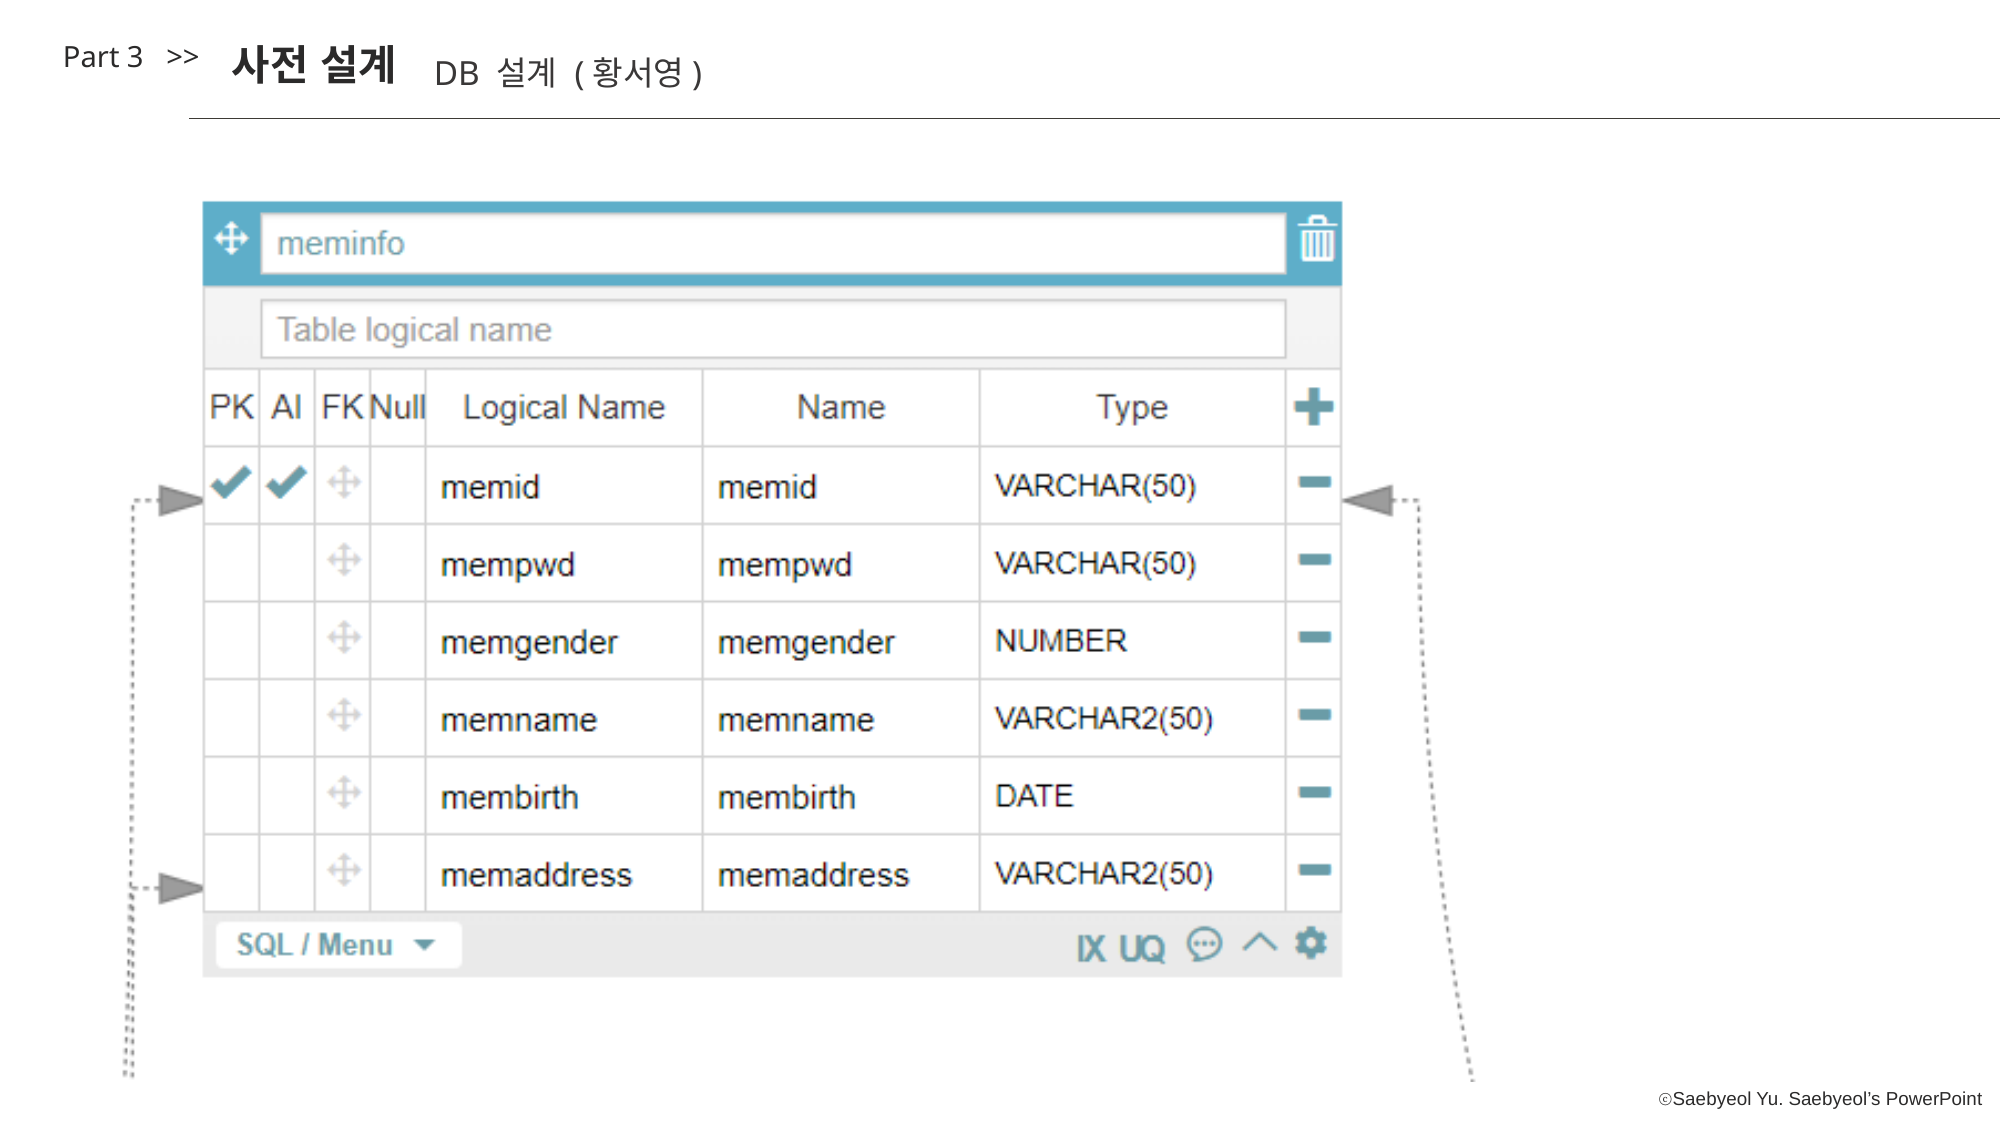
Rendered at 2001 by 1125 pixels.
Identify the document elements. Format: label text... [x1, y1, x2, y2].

text_box 사전 설계 [216, 31, 413, 97]
picture [77, 140, 1478, 1082]
text_box DB 설계 (황서영) [419, 44, 1012, 100]
text_box Part 3 >> [48, 30, 215, 81]
